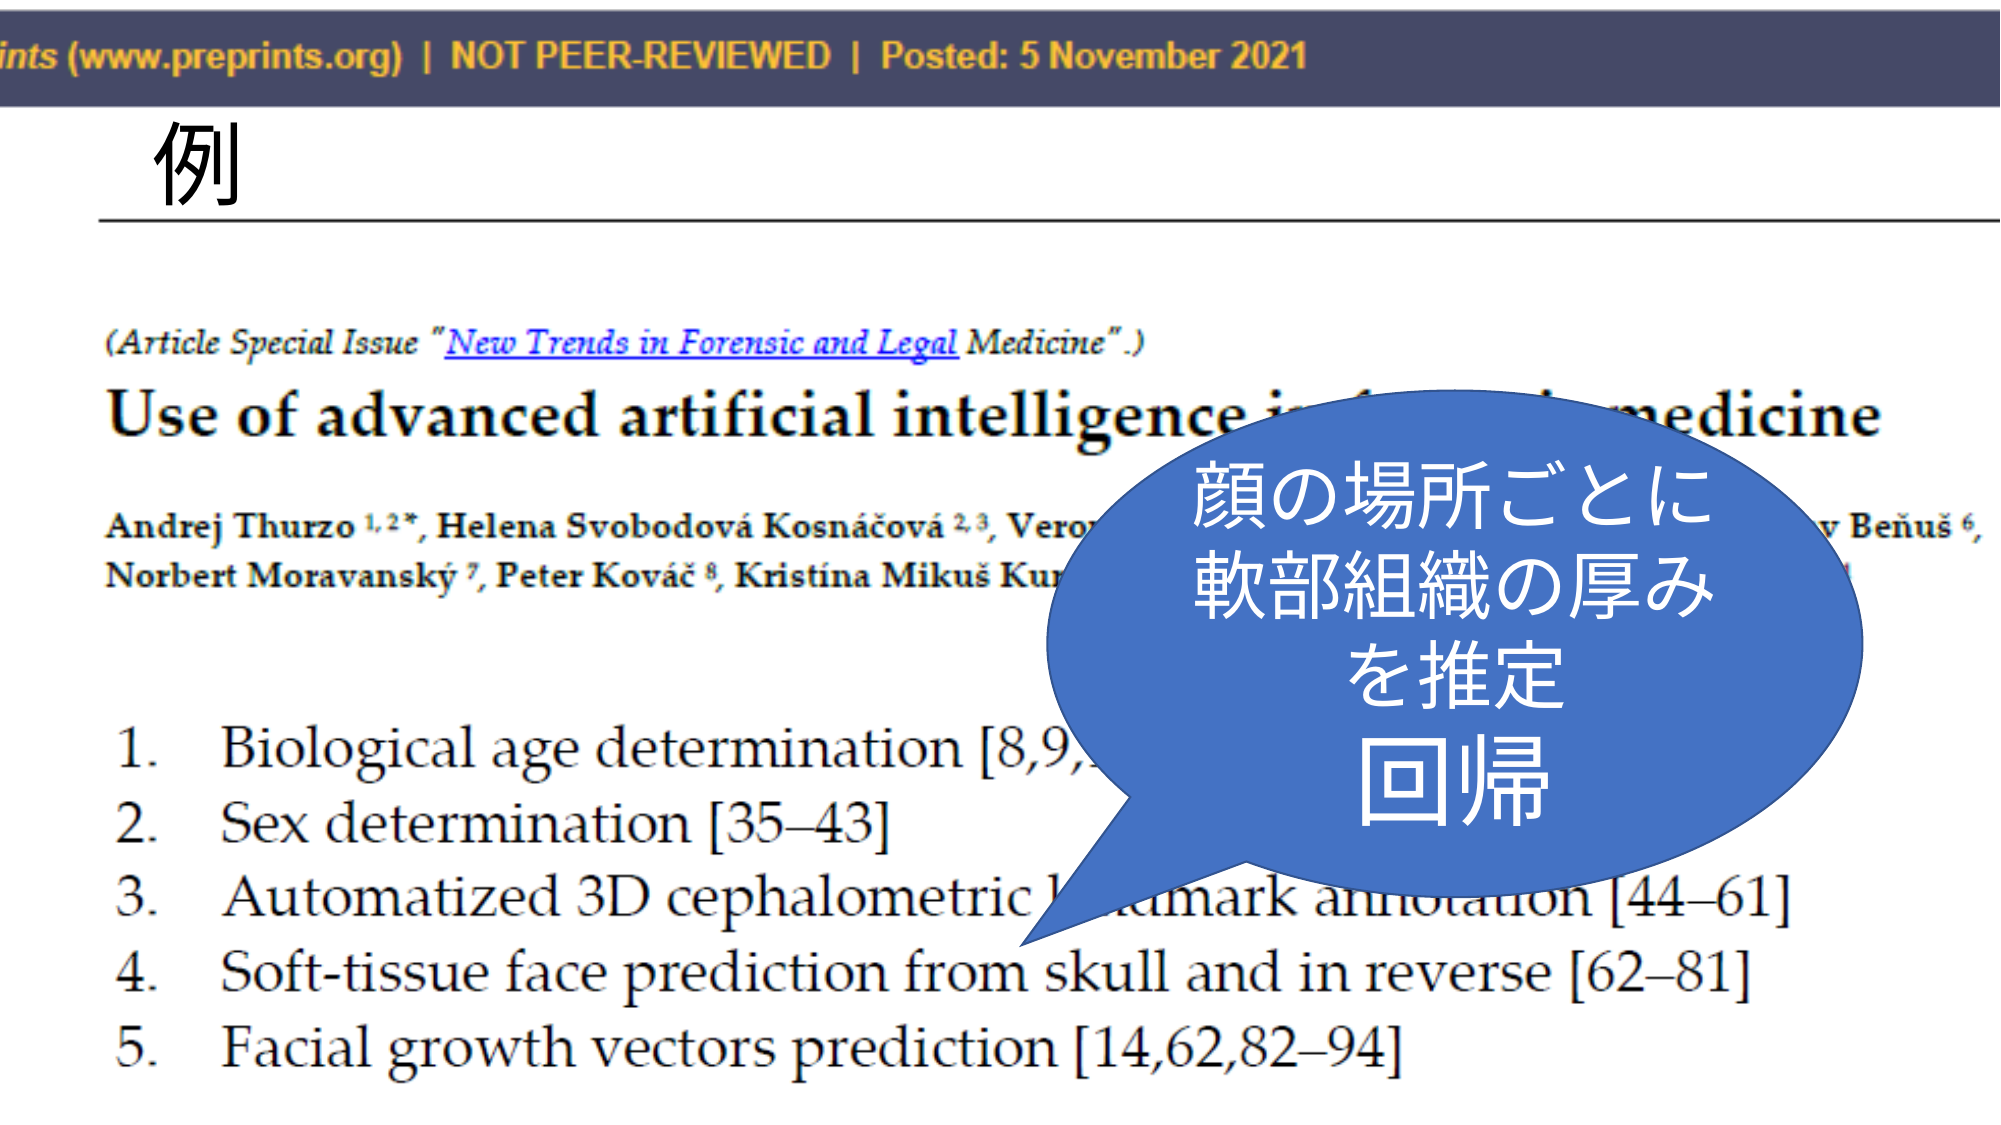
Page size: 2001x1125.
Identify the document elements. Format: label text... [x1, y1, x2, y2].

picture [0, 9, 2000, 640]
picture [102, 690, 1821, 1116]
text_box 顔の場所ごとに軟部組織の厚みを推定 回帰 [1046, 640, 1864, 757]
